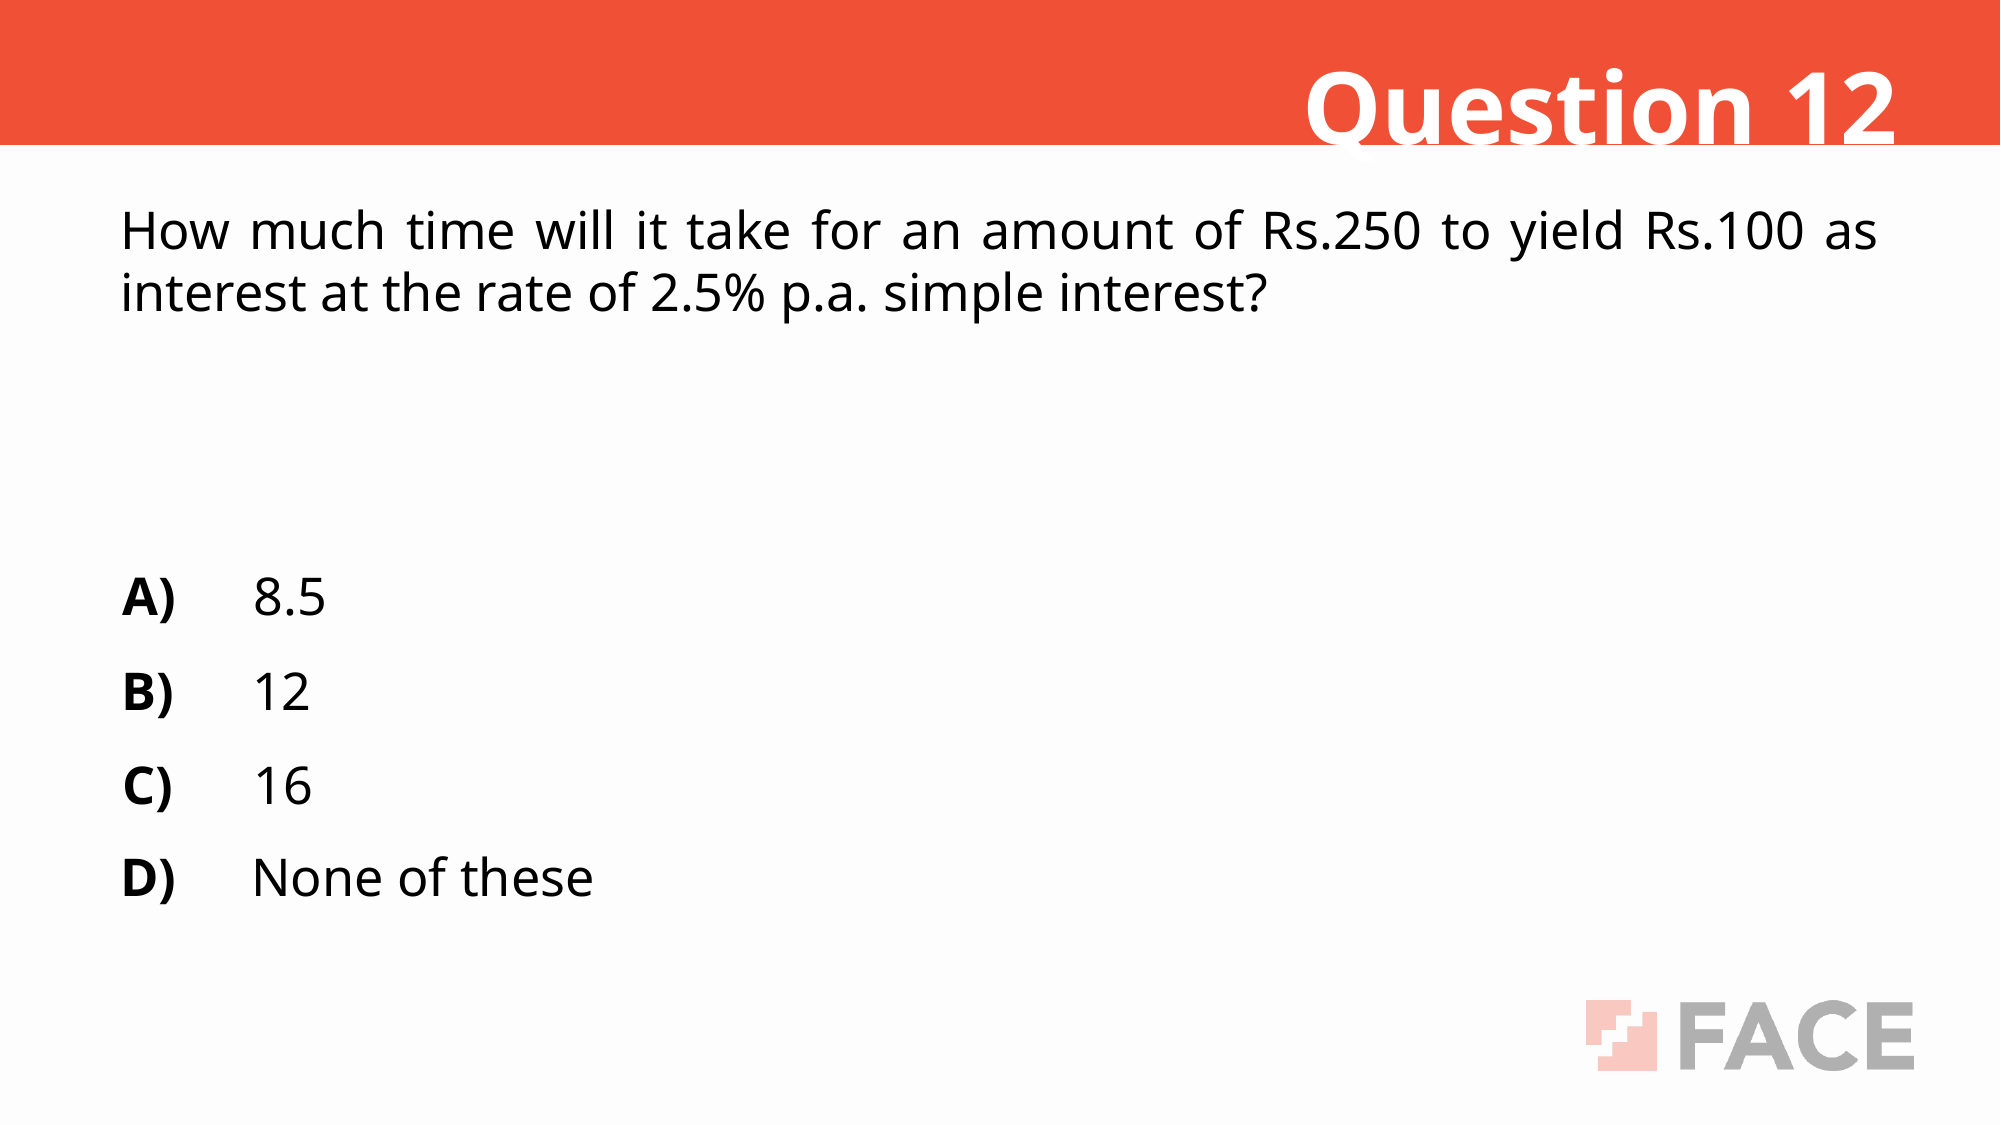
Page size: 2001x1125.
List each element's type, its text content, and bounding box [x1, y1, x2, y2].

text_box [0, 0, 2000, 147]
text_box 16 [238, 713, 1896, 823]
text_box None of these [236, 806, 1893, 915]
text_box D) [105, 806, 220, 915]
text_box Question 12 [638, 37, 1914, 173]
text_box C) [107, 713, 223, 823]
text_box A) [107, 525, 223, 634]
text_box How much time will it take for an amount of Rs.250 to yield Rs.100 as interest at the rate of 2.5% p.a. simple interest? [105, 189, 1895, 330]
text_box B) [106, 619, 221, 728]
picture [1586, 1000, 1914, 1072]
text_box 12 [237, 619, 1894, 728]
text_box 8.5 [238, 525, 1896, 634]
